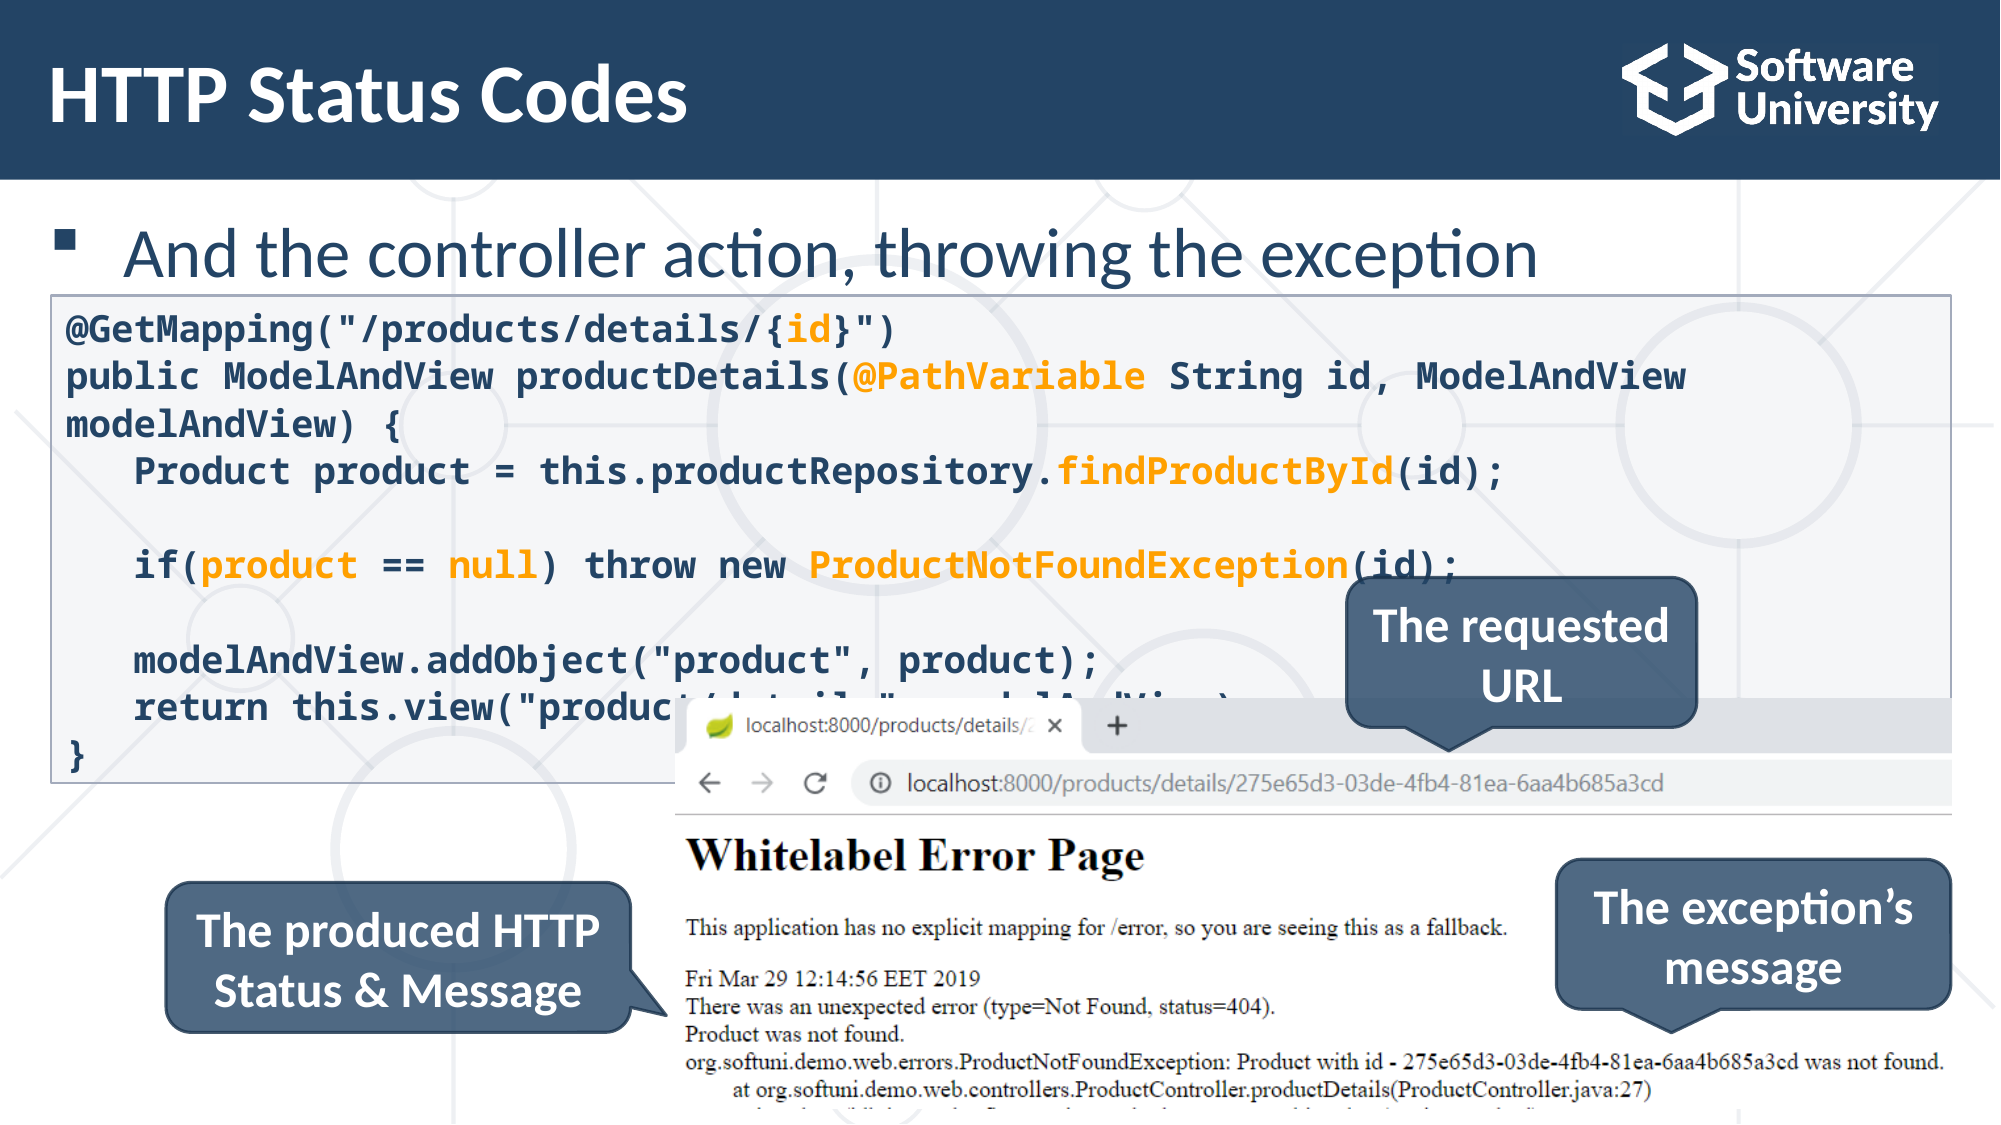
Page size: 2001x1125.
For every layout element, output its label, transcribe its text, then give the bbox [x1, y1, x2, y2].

title HTTP Status Codes [31, 16, 1591, 162]
text_box The produced HTTP Status & Message [163, 880, 669, 1035]
picture [1622, 43, 1939, 136]
list And the controller action, throwing the exception [31, 196, 1970, 1050]
text_box The requested URL [1344, 575, 1699, 696]
picture [675, 697, 1953, 1109]
text_box @GetMapping("/products/details/{id}") public ModelAndView productDetails(@PathVariable String id, ModelAndView modelAndView) { Product product = this.productRepository.findProductById(id); if(product == null) throw new ProductNotFoundException(id); modelAndView.addObject("product", product); return this.view("product/details", modelAndView); } [51, 295, 1951, 783]
